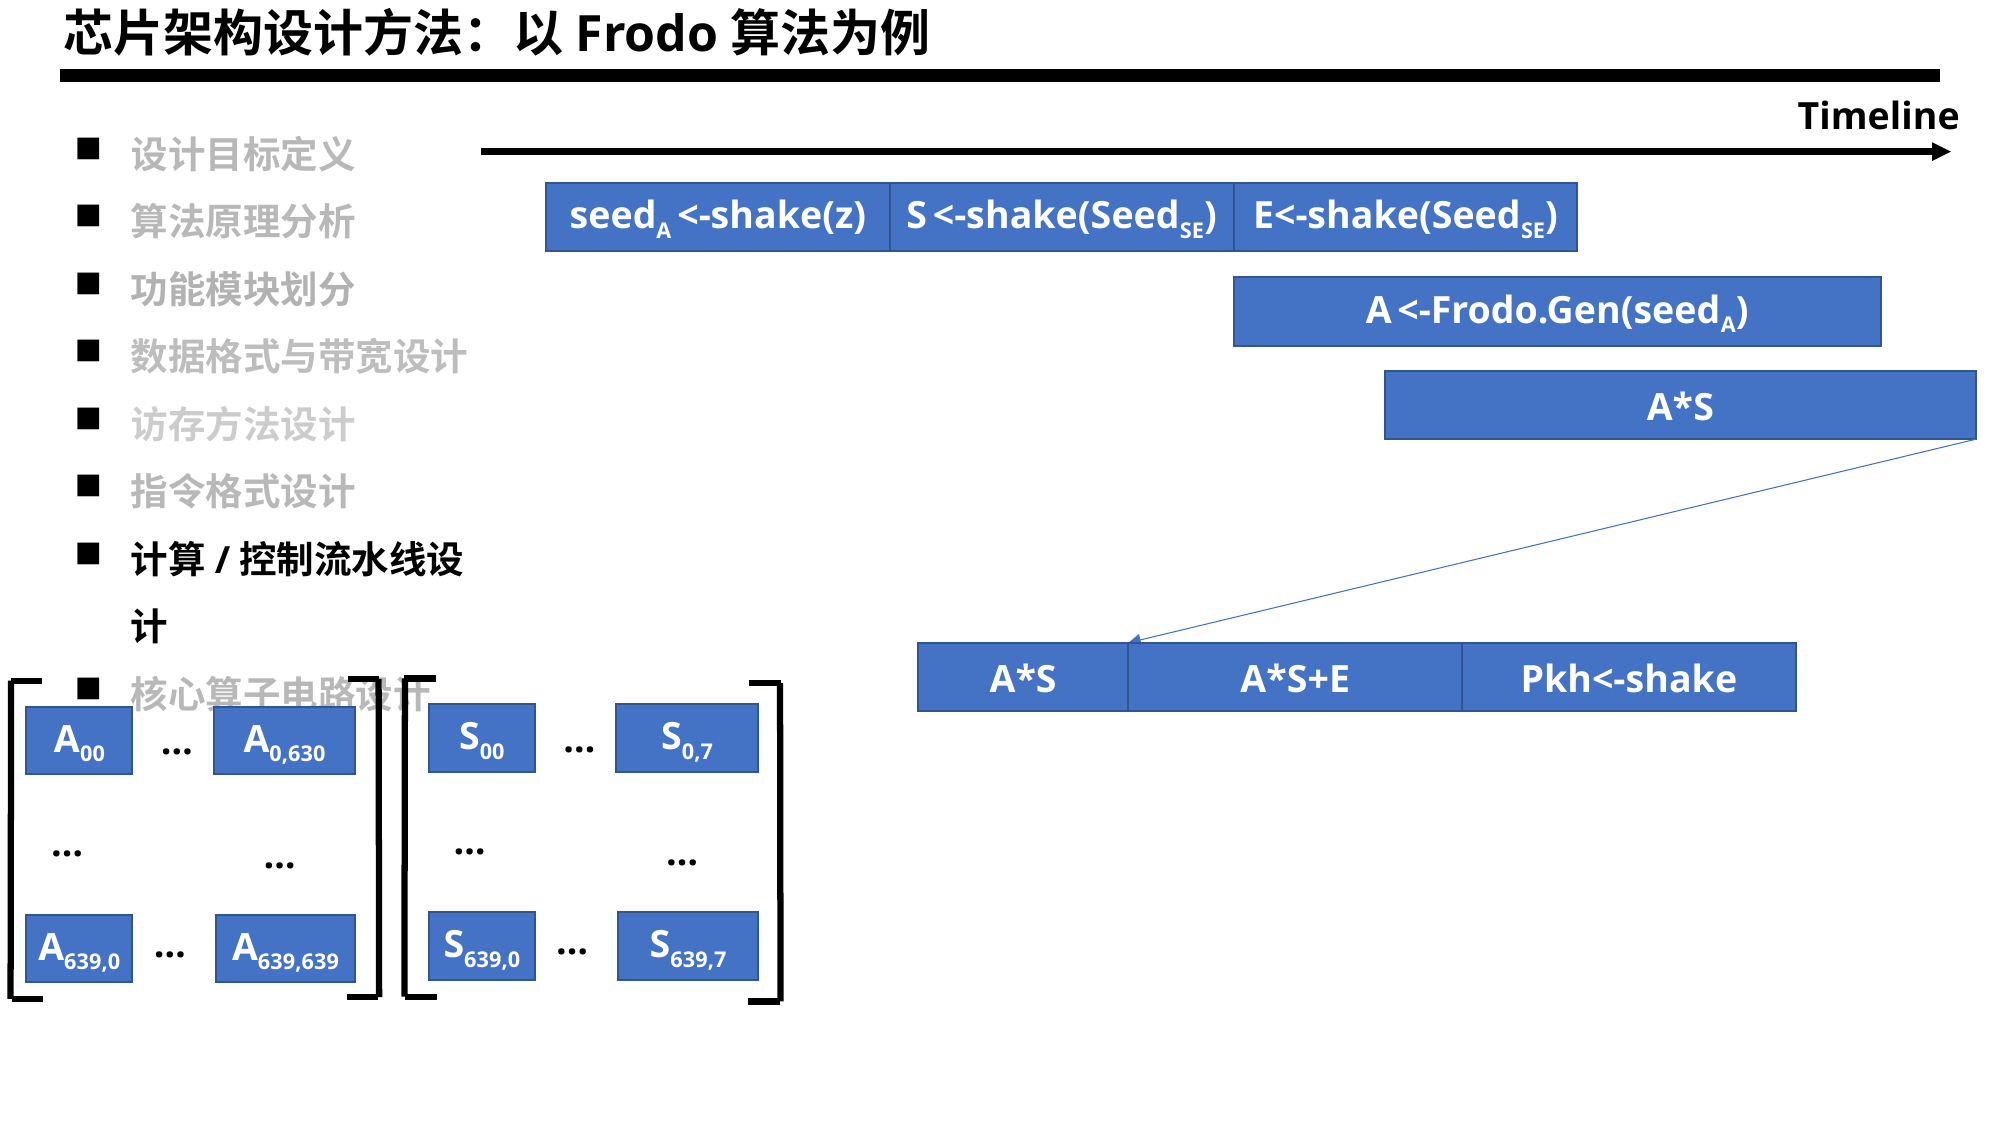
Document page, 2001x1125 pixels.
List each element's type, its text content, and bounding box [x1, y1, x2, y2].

text_box 设计目标定义 算法原理分析 功能模块划分 数据格式与带宽设计 访存方法设计 指令格式设计 计算/控制流水线设计 核心算子电路设计 [59, 100, 516, 724]
text_box S0,7 [615, 703, 748, 773]
text_box S00 [437, 703, 536, 773]
text_box A*S [917, 642, 1127, 712]
text_box … [43, 812, 98, 872]
text_box A0,630 [213, 706, 346, 775]
text_box … [138, 912, 201, 972]
text_box A*S+E [1127, 642, 1461, 712]
text_box … [145, 709, 208, 770]
text_box S639,0 [437, 911, 536, 981]
text_box A639,0 [43, 914, 133, 983]
text_box … [651, 820, 714, 881]
text_box S <-shake(SeedSE) [889, 182, 1233, 252]
text_box seedA <-shake(z) [545, 182, 889, 252]
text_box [748, 683, 781, 1002]
text_box … [248, 823, 311, 884]
text_box … [548, 707, 611, 768]
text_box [346, 678, 380, 998]
text_box Timeline [1782, 85, 1975, 145]
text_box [404, 678, 437, 997]
text_box Pkh<-shake [1461, 643, 1797, 712]
text_box A639,639 [215, 914, 346, 983]
text_box A <-Frodo.Gen(seedA) [1233, 276, 1882, 347]
text_box A00 [43, 706, 133, 775]
text_box E<-shake(SeedSE) [1233, 182, 1578, 252]
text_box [10, 680, 43, 999]
text_box A*S [1384, 370, 1977, 440]
text_box S639,7 [617, 911, 748, 981]
text_box … [438, 809, 501, 869]
text_box 芯片架构设计方法：以Frodo算法为例 [49, 0, 1941, 69]
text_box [1128, 439, 1976, 643]
text_box … [541, 909, 604, 970]
